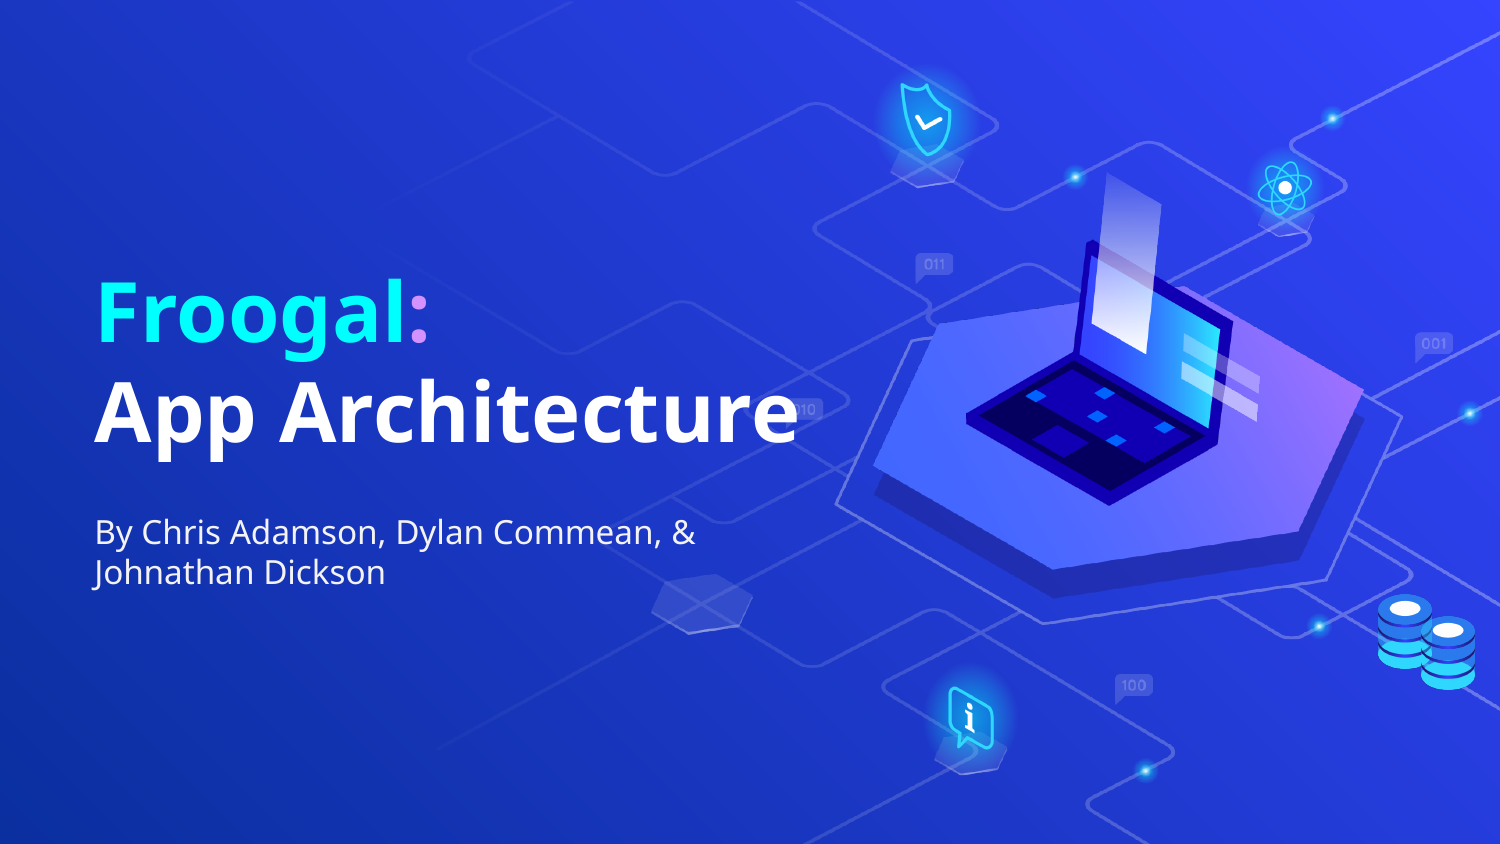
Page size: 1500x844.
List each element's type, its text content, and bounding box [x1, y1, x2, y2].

picture [0, 0, 1500, 844]
text_box By Chris Adamson, Dylan Commean, & Johnathan Dickson [94, 510, 833, 591]
title Froogal: App Architecture [94, 225, 879, 493]
